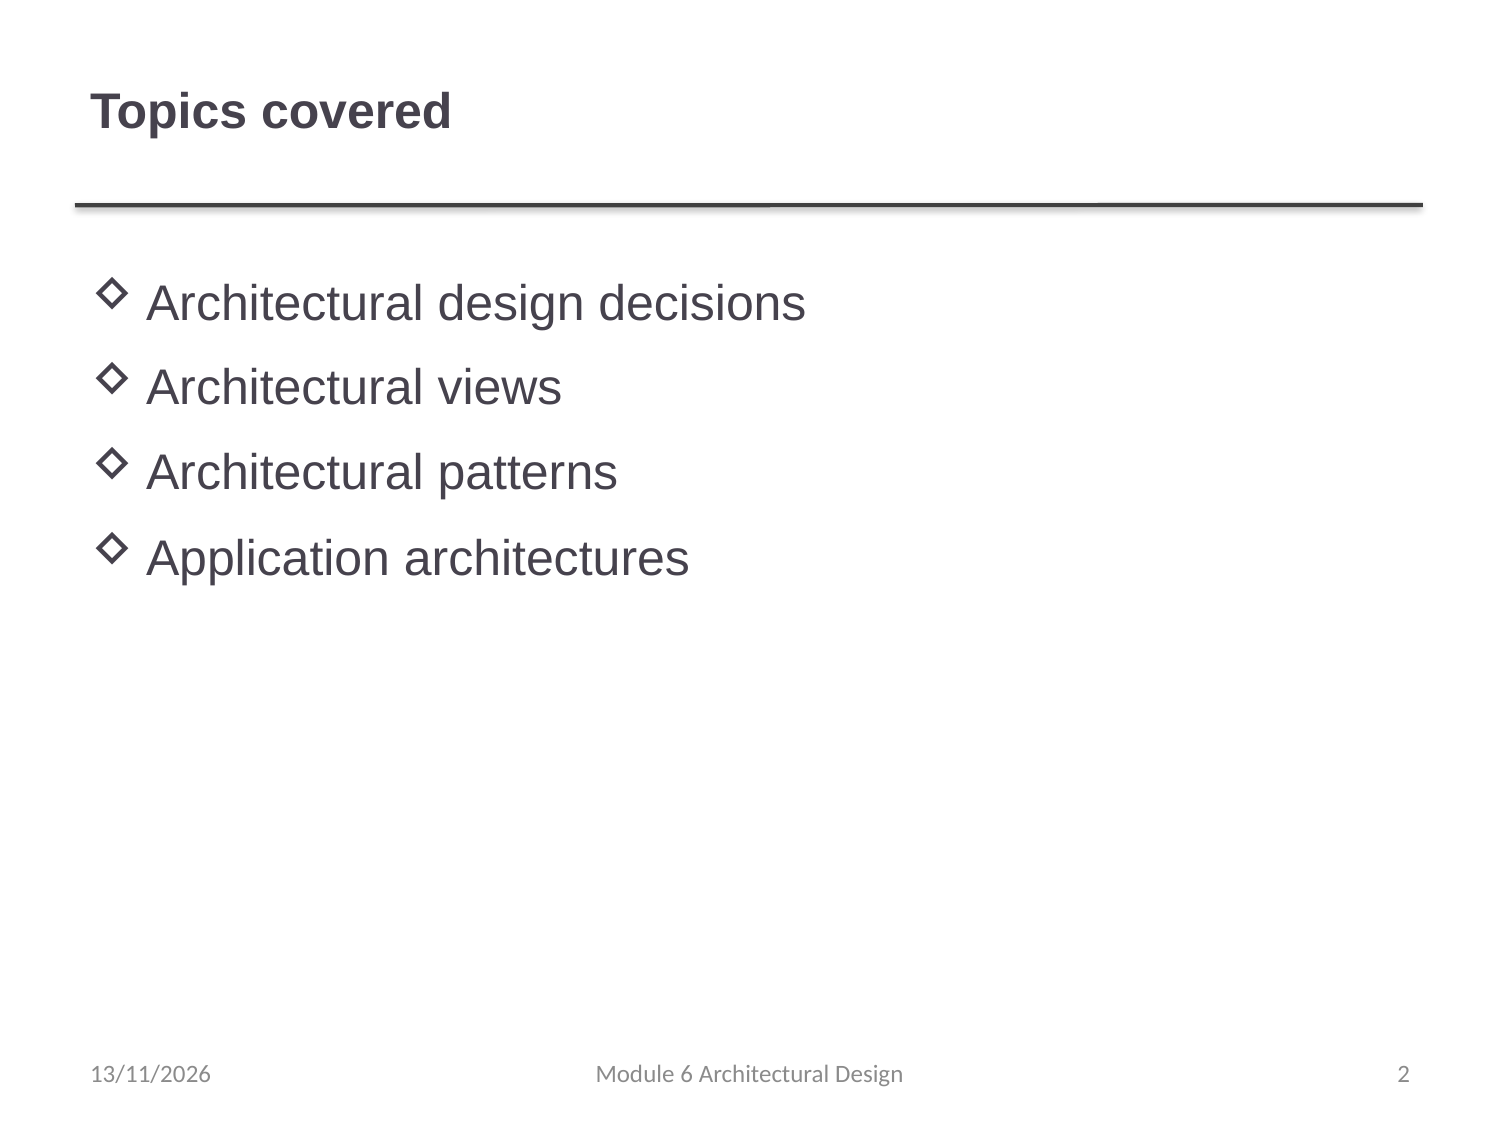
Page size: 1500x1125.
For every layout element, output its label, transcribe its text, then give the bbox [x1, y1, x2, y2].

title Topics covered [74, 14, 1272, 203]
list Architectural design decisions Architectural views Architectural patterns Application architectures [75, 262, 1425, 1005]
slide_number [75, 1042, 425, 1103]
slide_number 2 [1074, 1042, 1425, 1103]
footer Module 6 Architectural Design [512, 1042, 988, 1103]
